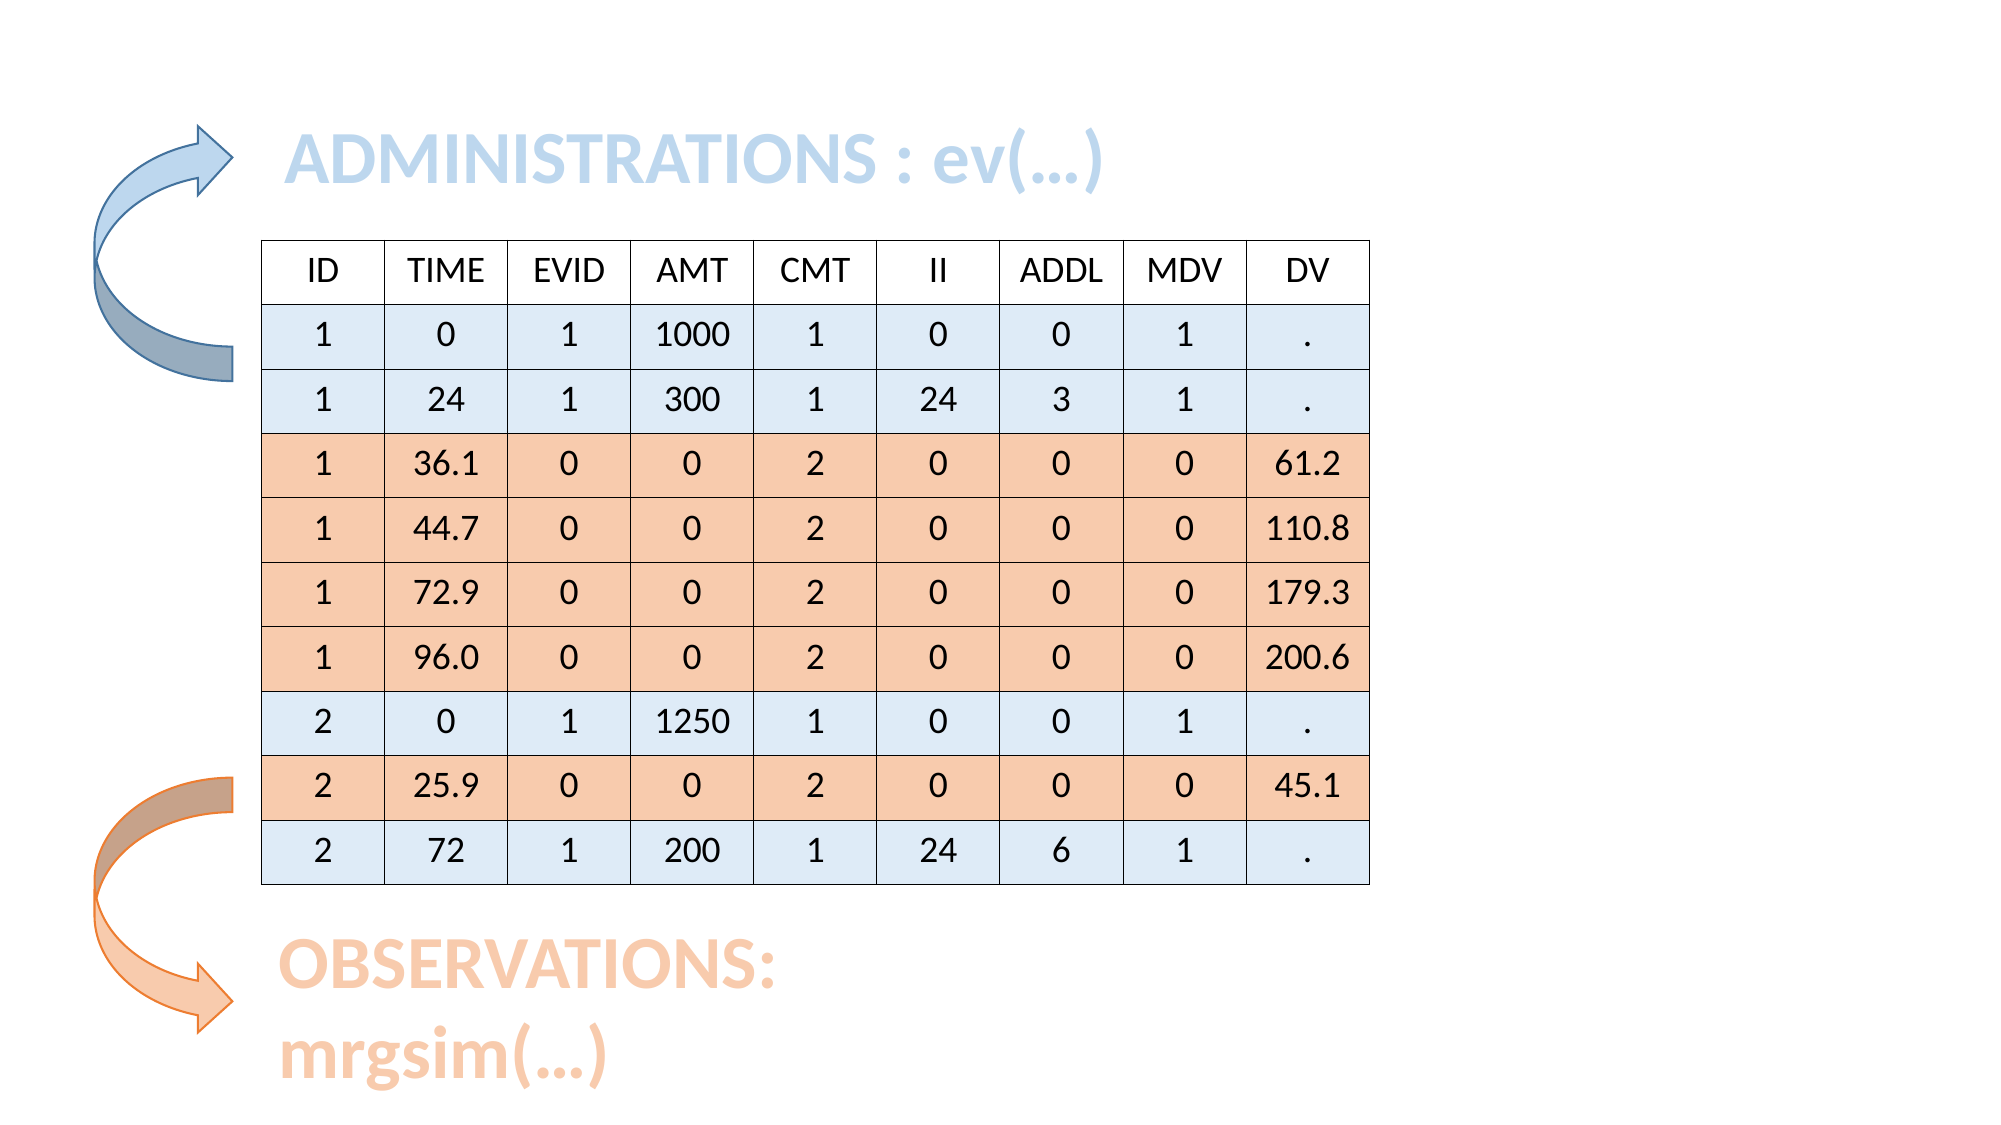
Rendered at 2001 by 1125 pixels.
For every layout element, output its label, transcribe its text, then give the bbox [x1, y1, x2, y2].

table_cell 0 [1124, 498, 1246, 562]
table_cell 24 [877, 370, 999, 433]
table_cell 200.6 [1247, 627, 1369, 691]
table_cell 0 [1124, 756, 1246, 820]
table_cell 2 [262, 756, 384, 820]
table_header EVID [508, 241, 630, 304]
table_cell 1 [1124, 305, 1246, 369]
table_header ID [262, 241, 384, 304]
text_box [93, 776, 234, 1035]
table_cell . [1247, 370, 1369, 433]
table_header CMT [754, 241, 876, 304]
table_cell 44.7 [385, 498, 507, 562]
table_cell 0 [1000, 498, 1123, 562]
table_cell 2 [754, 563, 876, 626]
table_cell 0 [508, 434, 630, 497]
table_cell 1 [262, 370, 384, 433]
table_cell 1 [262, 563, 384, 626]
table_cell 0 [631, 498, 753, 562]
table_cell 36.1 [385, 434, 507, 497]
table_cell 0 [877, 756, 999, 820]
table_cell 1 [508, 370, 630, 433]
table_cell 0 [508, 627, 630, 691]
table_cell 61.2 [1247, 434, 1369, 497]
table_cell 1 [1124, 821, 1246, 884]
table_cell 0 [631, 434, 753, 497]
table_cell 1 [508, 821, 630, 884]
table_cell 0 [1124, 627, 1246, 691]
table_cell 0 [631, 756, 753, 820]
table_cell 0 [508, 498, 630, 562]
table_cell 1 [754, 305, 876, 369]
table_cell 0 [1124, 434, 1246, 497]
table_cell 0 [877, 434, 999, 497]
table_cell 2 [754, 627, 876, 691]
table_cell 2 [754, 756, 876, 820]
table_cell 110.8 [1247, 498, 1369, 562]
table_cell 1 [262, 627, 384, 691]
table_cell 0 [385, 692, 507, 755]
table_cell 1 [262, 434, 384, 497]
table_header ADDL [1000, 241, 1123, 304]
table_cell 1 [1124, 692, 1246, 755]
table_header MDV [1124, 241, 1246, 304]
table_cell 0 [1000, 756, 1123, 820]
table_cell 179.3 [1247, 563, 1369, 626]
table_cell . [1247, 692, 1369, 755]
table_cell 0 [877, 627, 999, 691]
table_cell 1 [754, 821, 876, 884]
table_cell 24 [385, 370, 507, 433]
table_cell . [1247, 305, 1369, 369]
table_cell 72.9 [385, 563, 507, 626]
table_cell 0 [1000, 627, 1123, 691]
table_cell 0 [508, 563, 630, 626]
table_cell 2 [262, 692, 384, 755]
table_header AMT [631, 241, 753, 304]
table_cell 0 [1000, 563, 1123, 626]
table_cell 72 [385, 821, 507, 884]
table_cell 0 [385, 305, 507, 369]
table_cell 200 [631, 821, 753, 884]
table_cell 45.1 [1247, 756, 1369, 820]
table_cell 0 [877, 498, 999, 562]
table_cell 3 [1000, 370, 1123, 433]
table_cell 0 [508, 756, 630, 820]
text_box ADMINISTRATIONS : ev(…) [269, 101, 1122, 206]
table_cell 1 [262, 305, 384, 369]
table_cell 1 [262, 498, 384, 562]
table_cell 0 [877, 305, 999, 369]
table_cell 6 [1000, 821, 1123, 884]
table_cell 25.9 [385, 756, 507, 820]
table_cell 0 [877, 692, 999, 755]
table_cell 1 [754, 370, 876, 433]
table_cell 0 [1000, 305, 1123, 369]
table_cell 2 [754, 498, 876, 562]
table_header TIME [385, 241, 507, 304]
table_cell 1 [1124, 370, 1246, 433]
table_cell 0 [877, 563, 999, 626]
table_cell 2 [754, 434, 876, 497]
table_cell 0 [631, 627, 753, 691]
table_cell 24 [877, 821, 999, 884]
table_cell 300 [631, 370, 753, 433]
table_cell 1 [508, 692, 630, 755]
table_header II [877, 241, 999, 304]
table_cell 1 [754, 692, 876, 755]
table_cell 0 [1000, 692, 1123, 755]
text_box [93, 123, 234, 383]
table_cell . [1247, 821, 1369, 884]
table_cell 0 [631, 563, 753, 626]
table_cell 1 [508, 305, 630, 369]
text_box OBSERVATIONS: mrgsim(…) [264, 906, 811, 1102]
table_cell 1000 [631, 305, 753, 369]
table_cell 1250 [631, 692, 753, 755]
table_cell 2 [262, 821, 384, 884]
table_cell 0 [1000, 434, 1123, 497]
table_header DV [1247, 241, 1369, 304]
table_cell 96.0 [385, 627, 507, 691]
table_cell 0 [1124, 563, 1246, 626]
